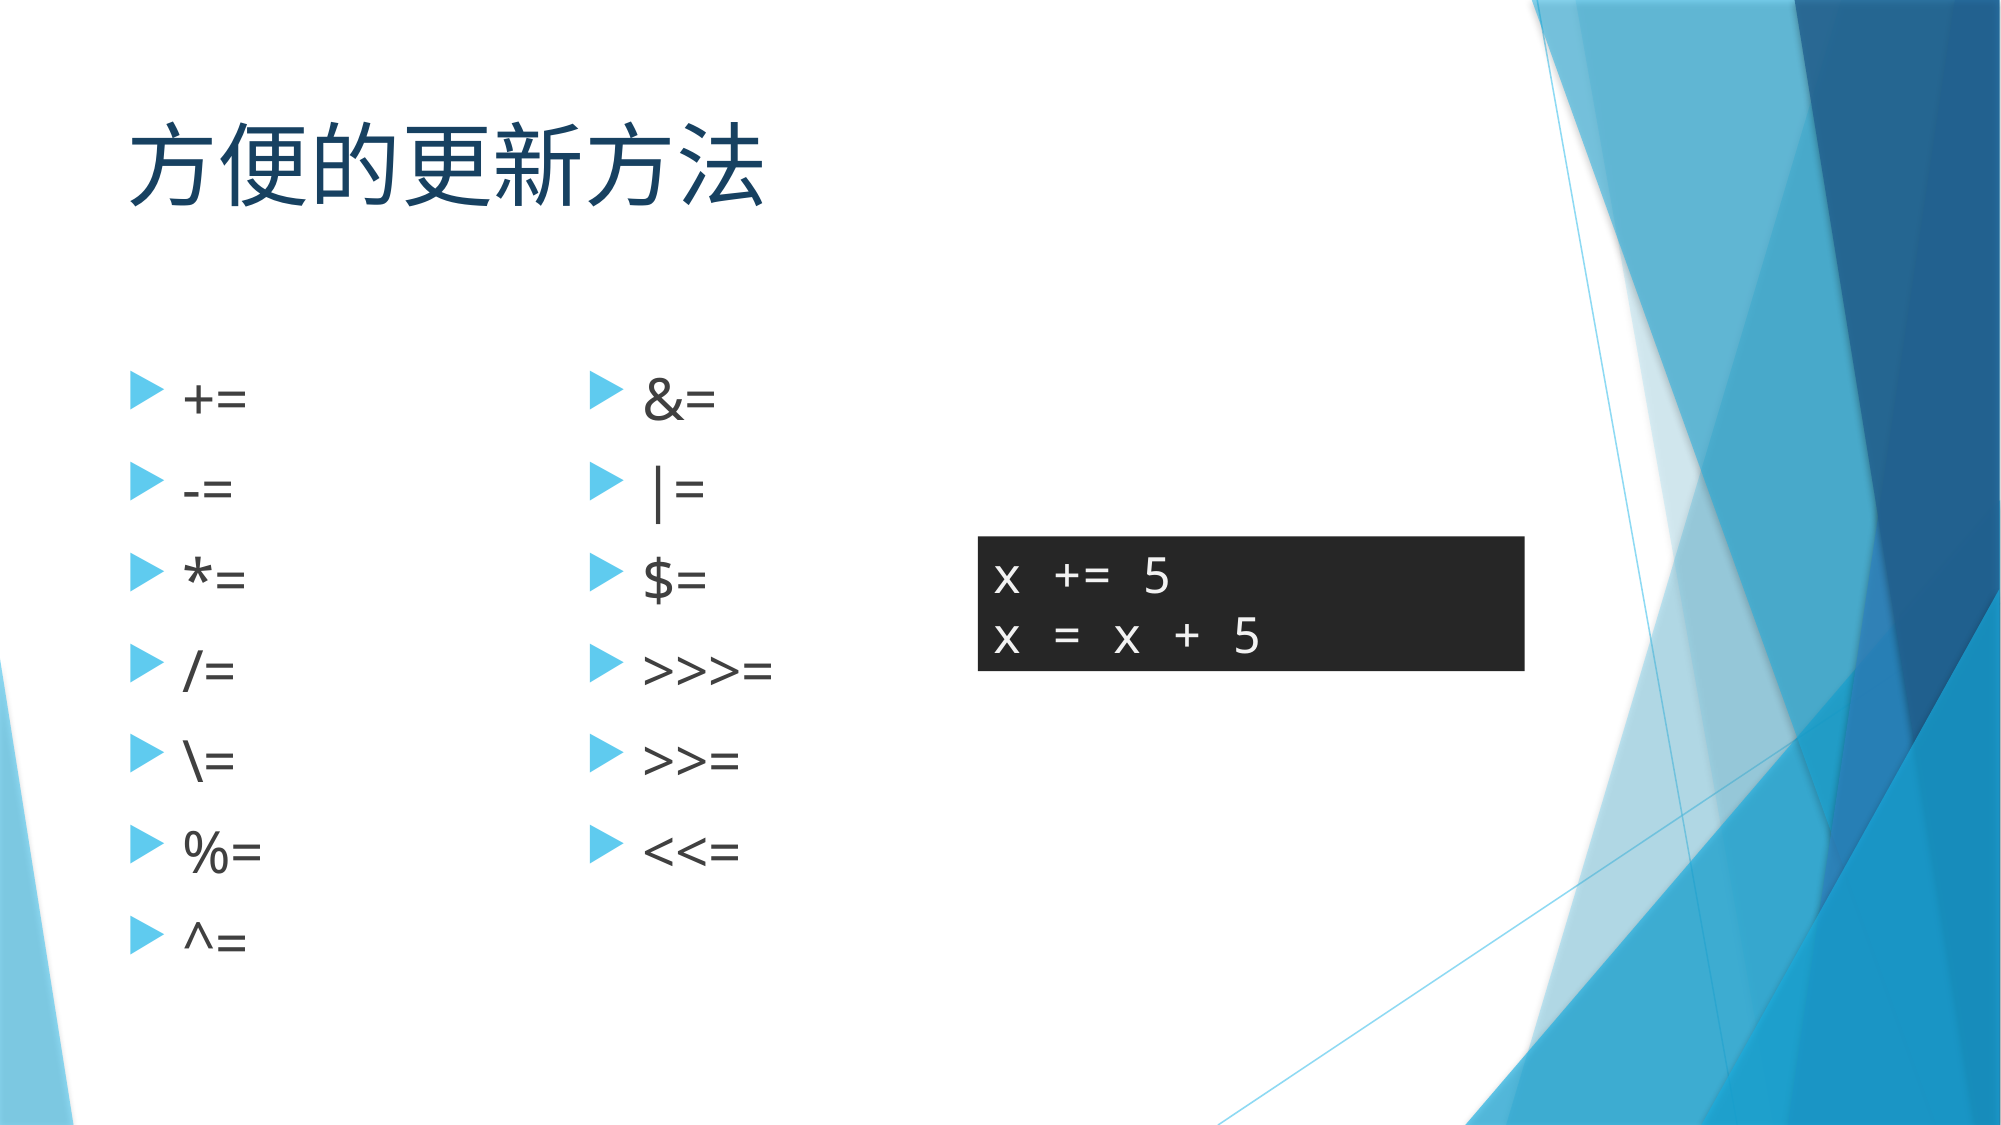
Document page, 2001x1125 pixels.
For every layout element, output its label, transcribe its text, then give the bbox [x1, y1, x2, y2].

list += -= *= /= \= %= ^= [111, 354, 783, 992]
text_box &= |= $= >>>= >>= <<= [570, 354, 1337, 991]
text_box x += 5 x = x + 5 [977, 536, 1525, 672]
title 方便的更新方法 [111, 99, 1522, 317]
